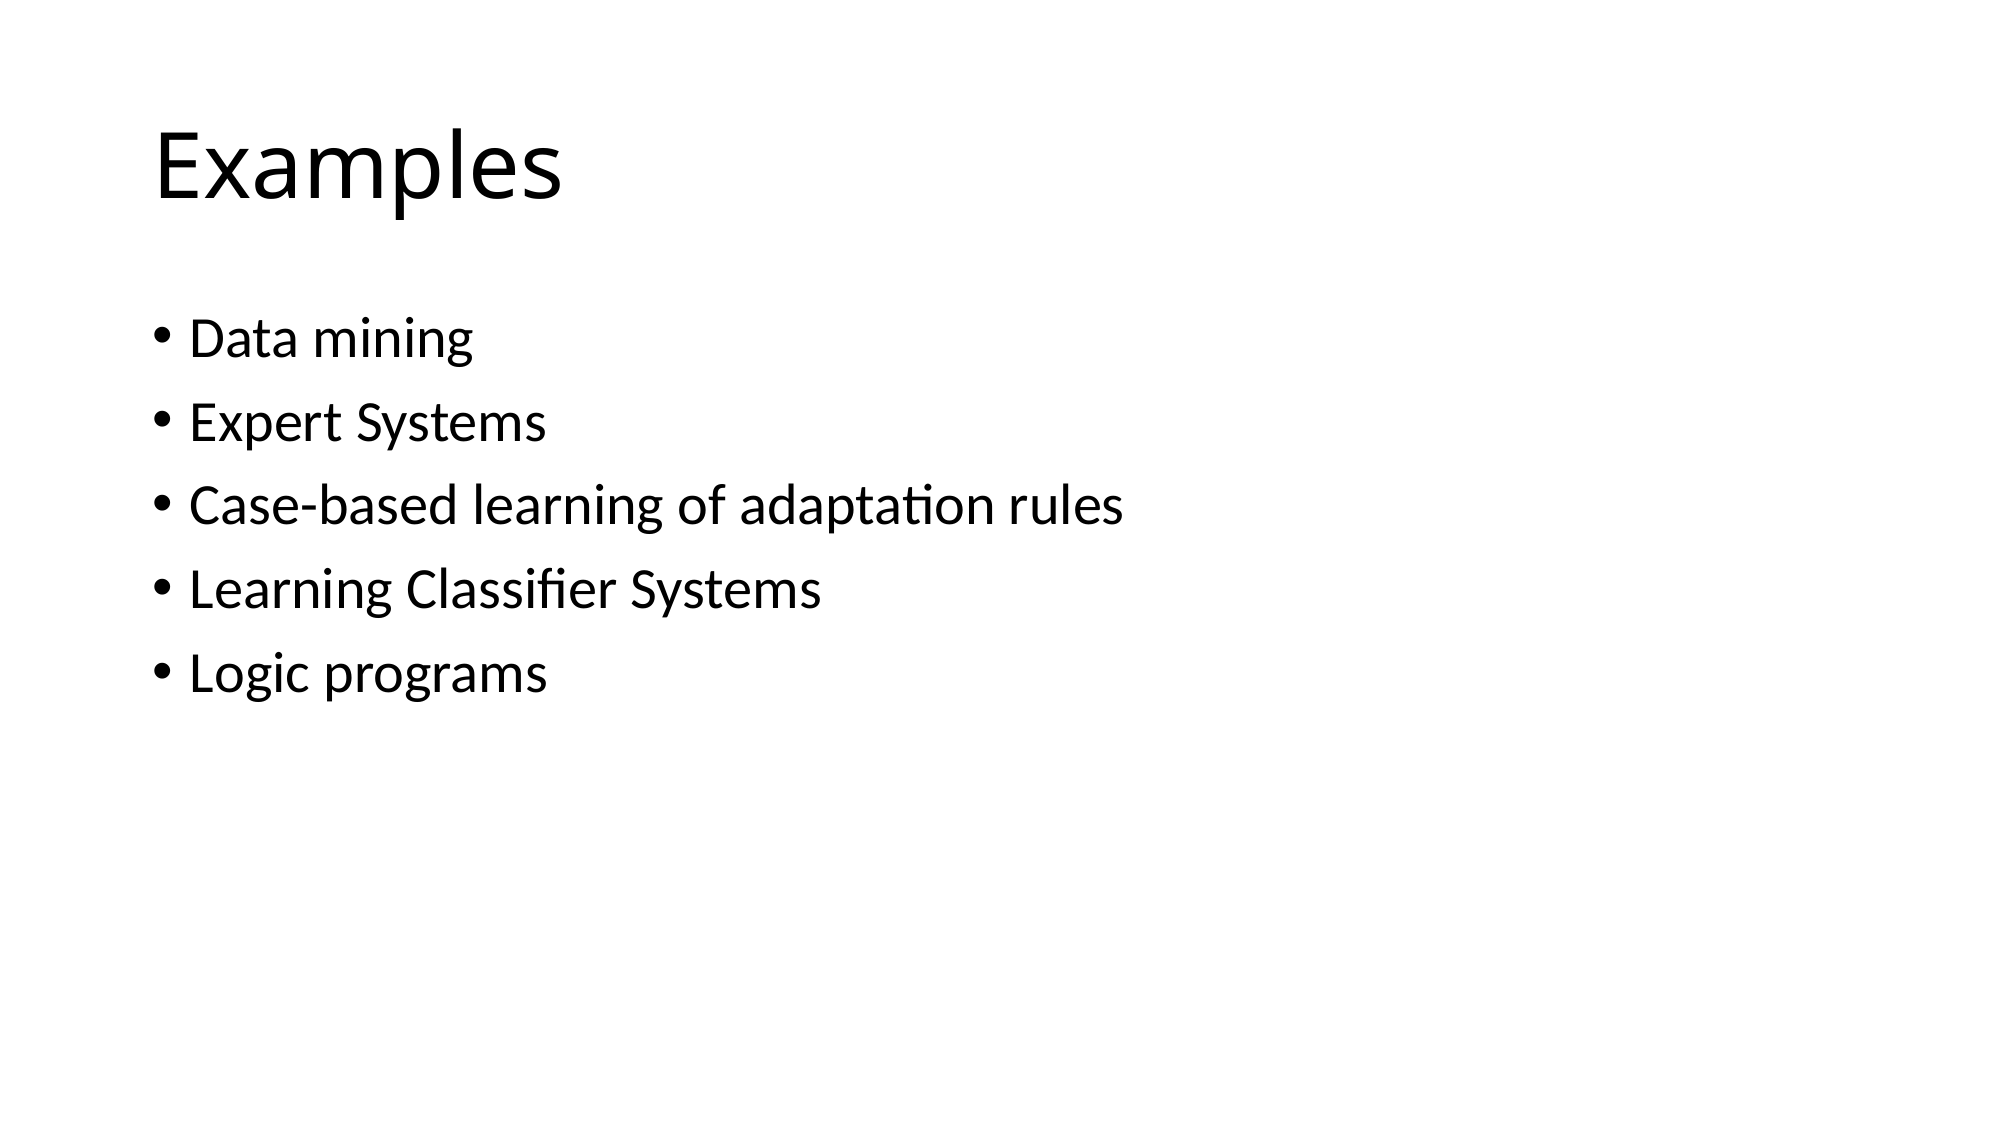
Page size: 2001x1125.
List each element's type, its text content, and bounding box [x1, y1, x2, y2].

title Examples [137, 59, 1863, 278]
list Data mining Expert Systems Case-based learning of adaptation rules Learning Classifier Systems Logic programs [137, 299, 1863, 1014]
